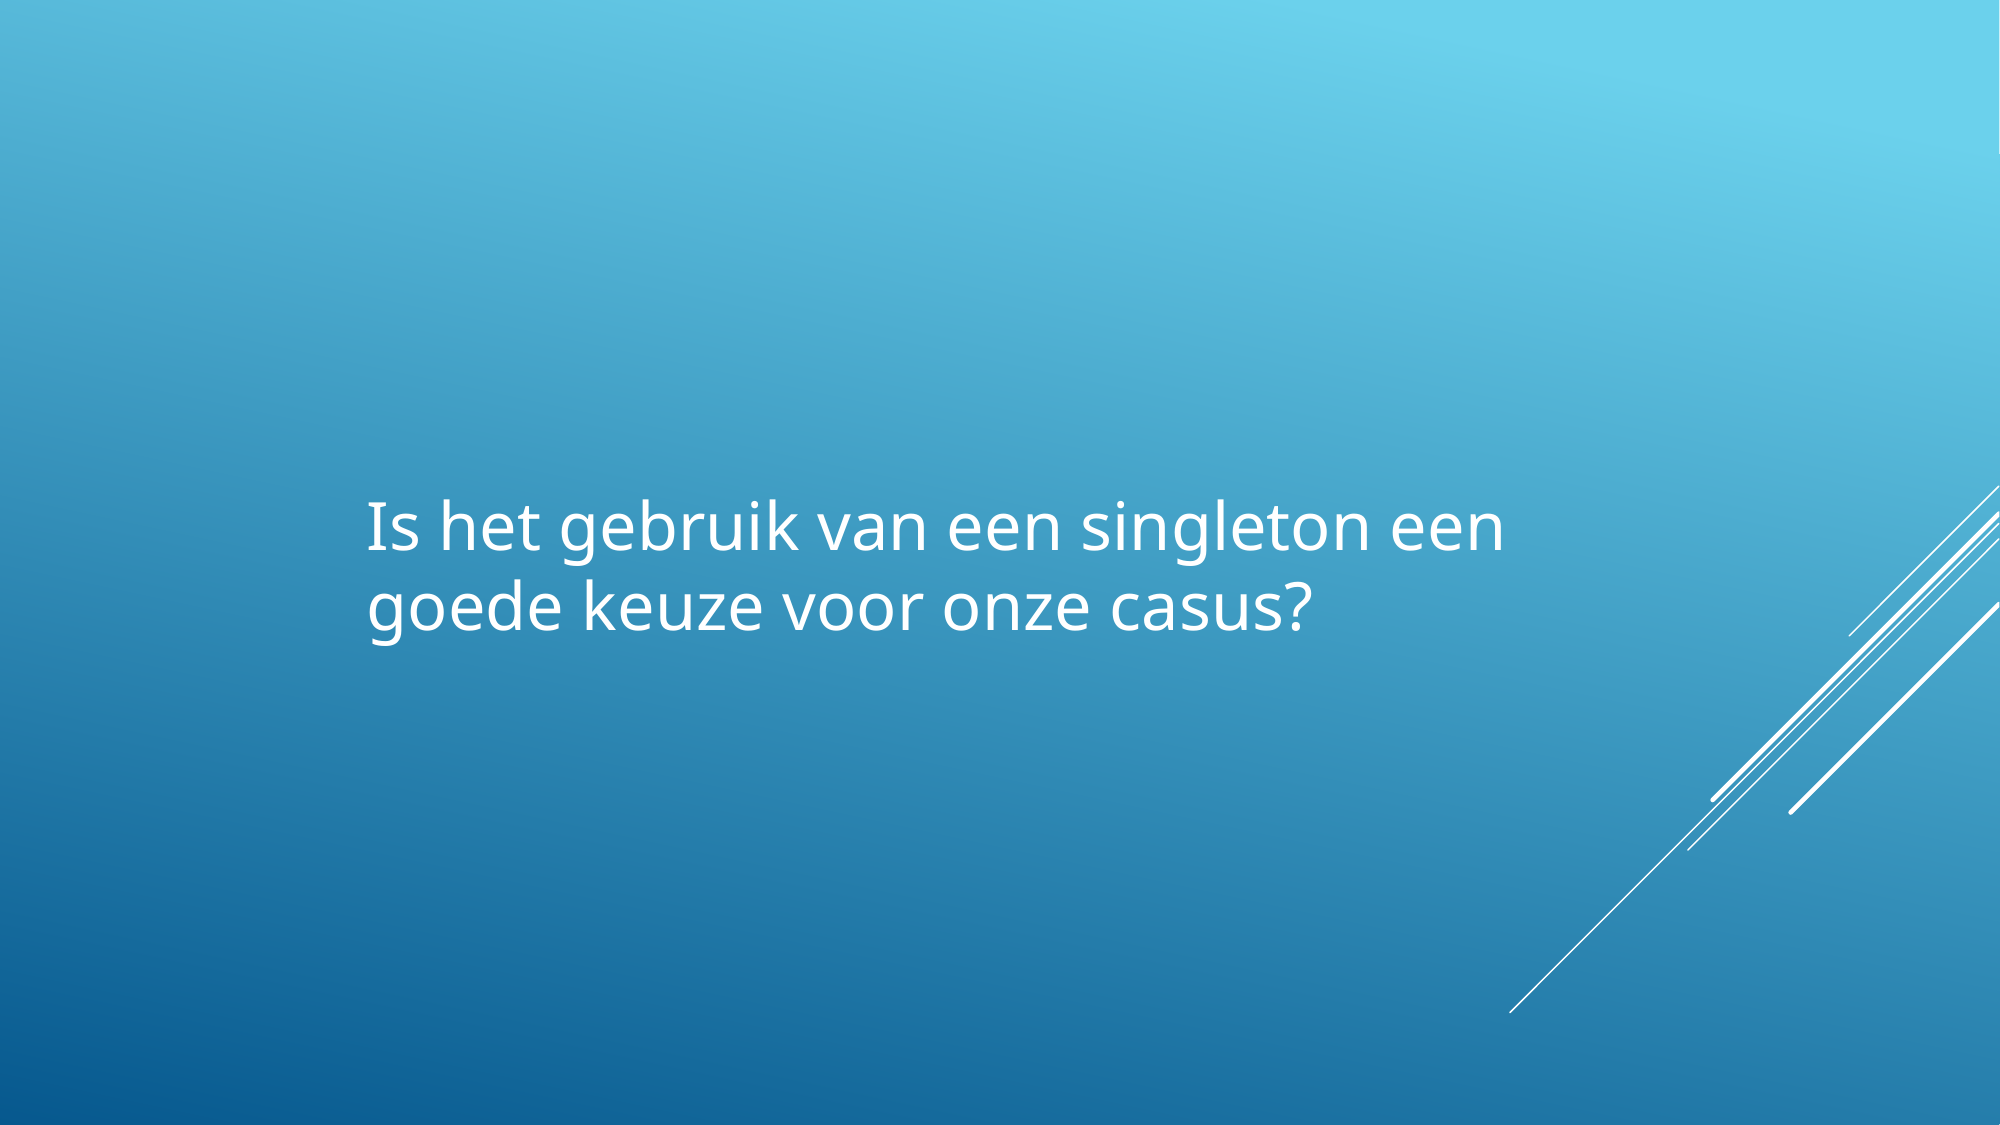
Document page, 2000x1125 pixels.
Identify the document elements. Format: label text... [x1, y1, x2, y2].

text_box Is het gebruik van een singleton een goede keuze voor onze casus? [312, 476, 1563, 731]
